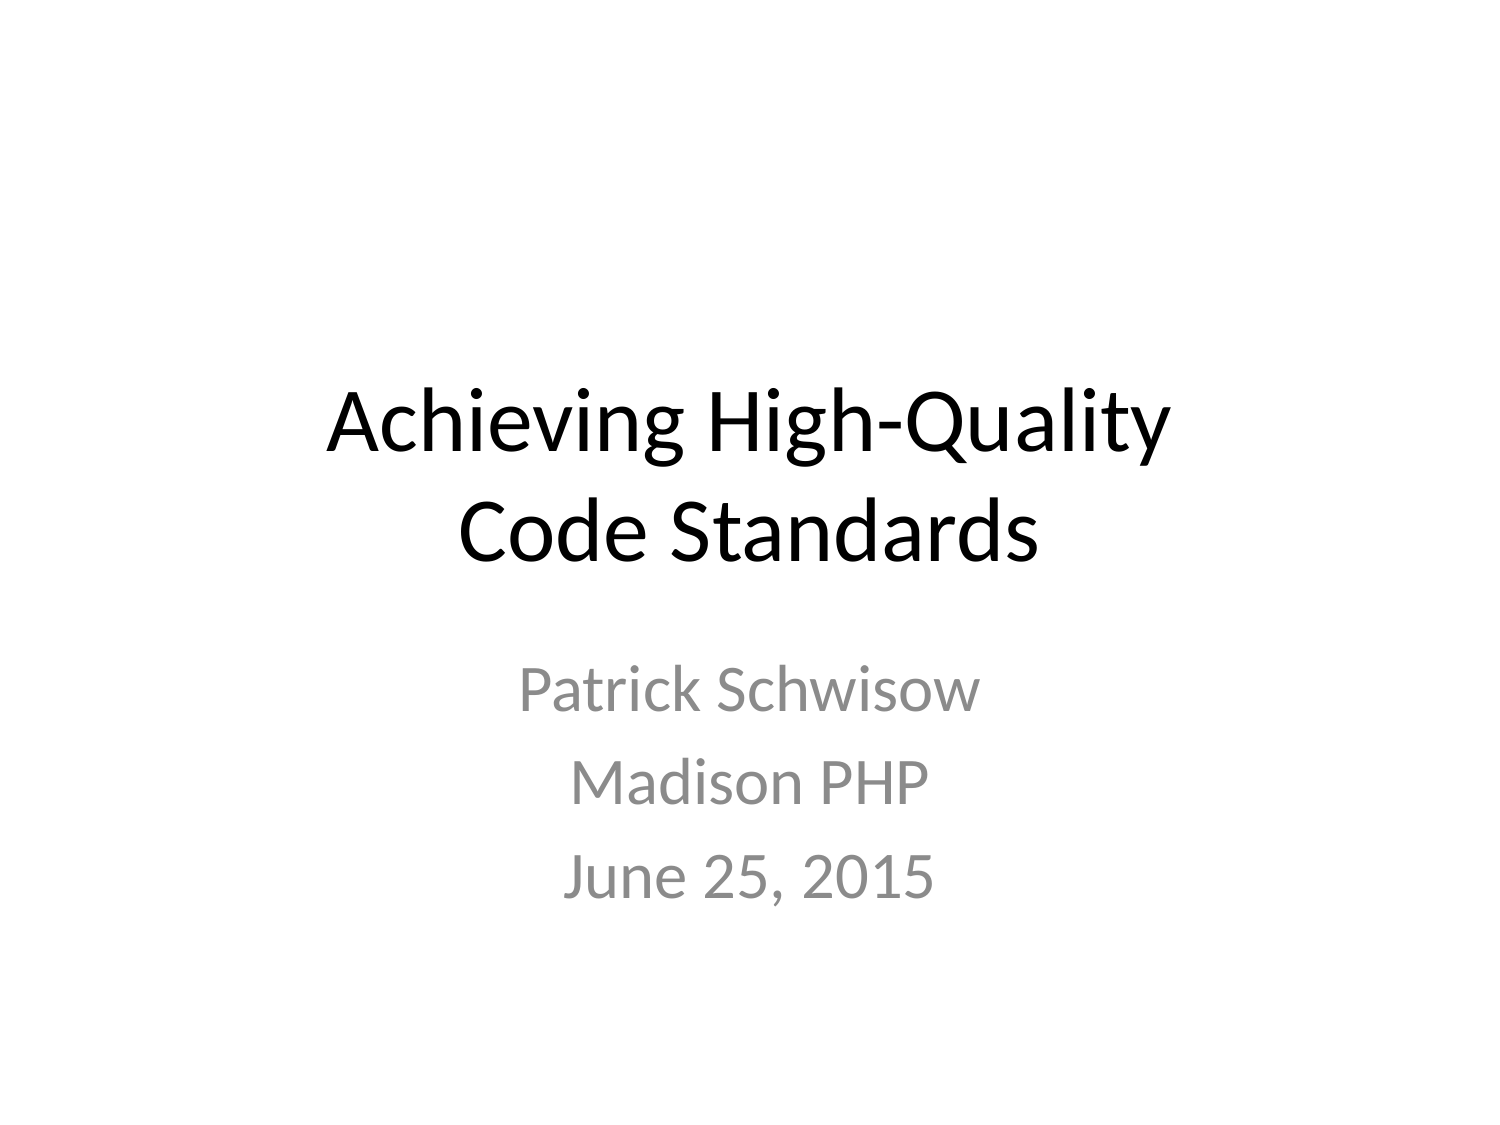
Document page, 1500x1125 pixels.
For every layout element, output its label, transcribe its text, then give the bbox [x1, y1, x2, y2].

subtitle Patrick Schwisow Madison PHP June 25, 2015 [225, 637, 1275, 925]
title Achieving High-Quality Code Standards [112, 349, 1388, 591]
